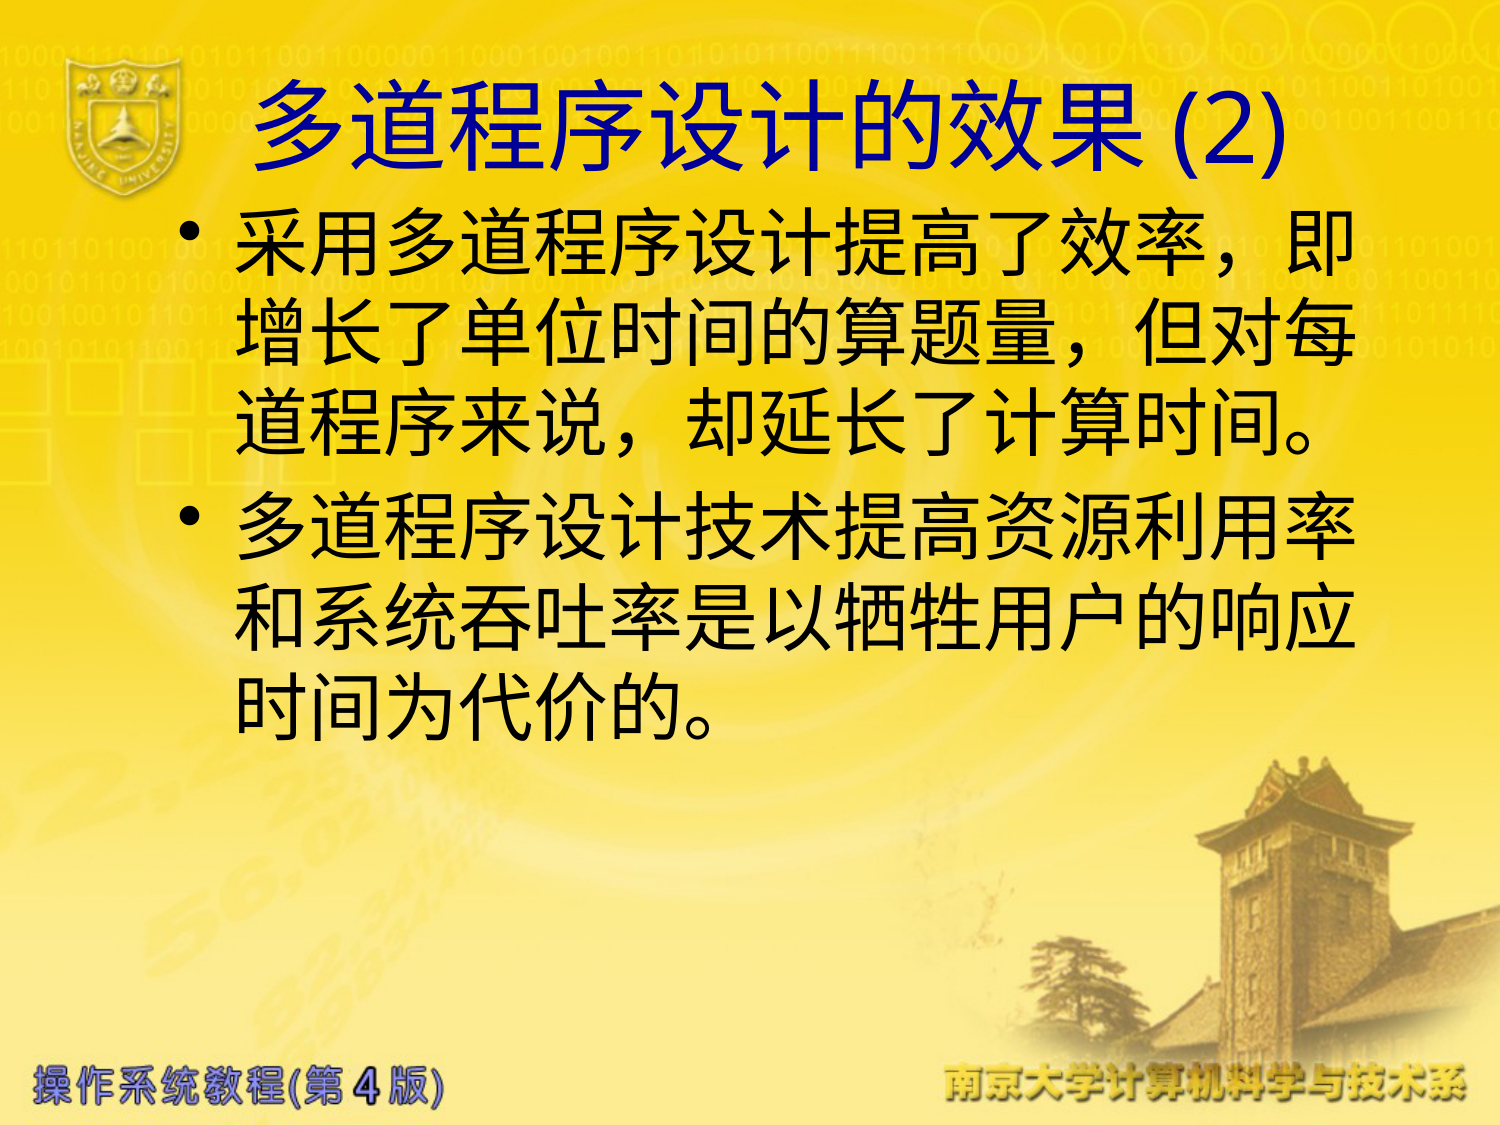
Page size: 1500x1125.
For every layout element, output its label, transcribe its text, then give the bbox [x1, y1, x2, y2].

list 采用多道程序设计提高了效率，即增长了单位时间的算题量，但对每道程序来说，却延长了计算时间。 多道程序设计技术提高资源利用率和系统吞吐率是以牺牲用户的响应时间为代价的。 [162, 187, 1438, 875]
picture [0, 0, 1500, 1125]
title 多道程序设计的效果(2) [137, 42, 1365, 206]
